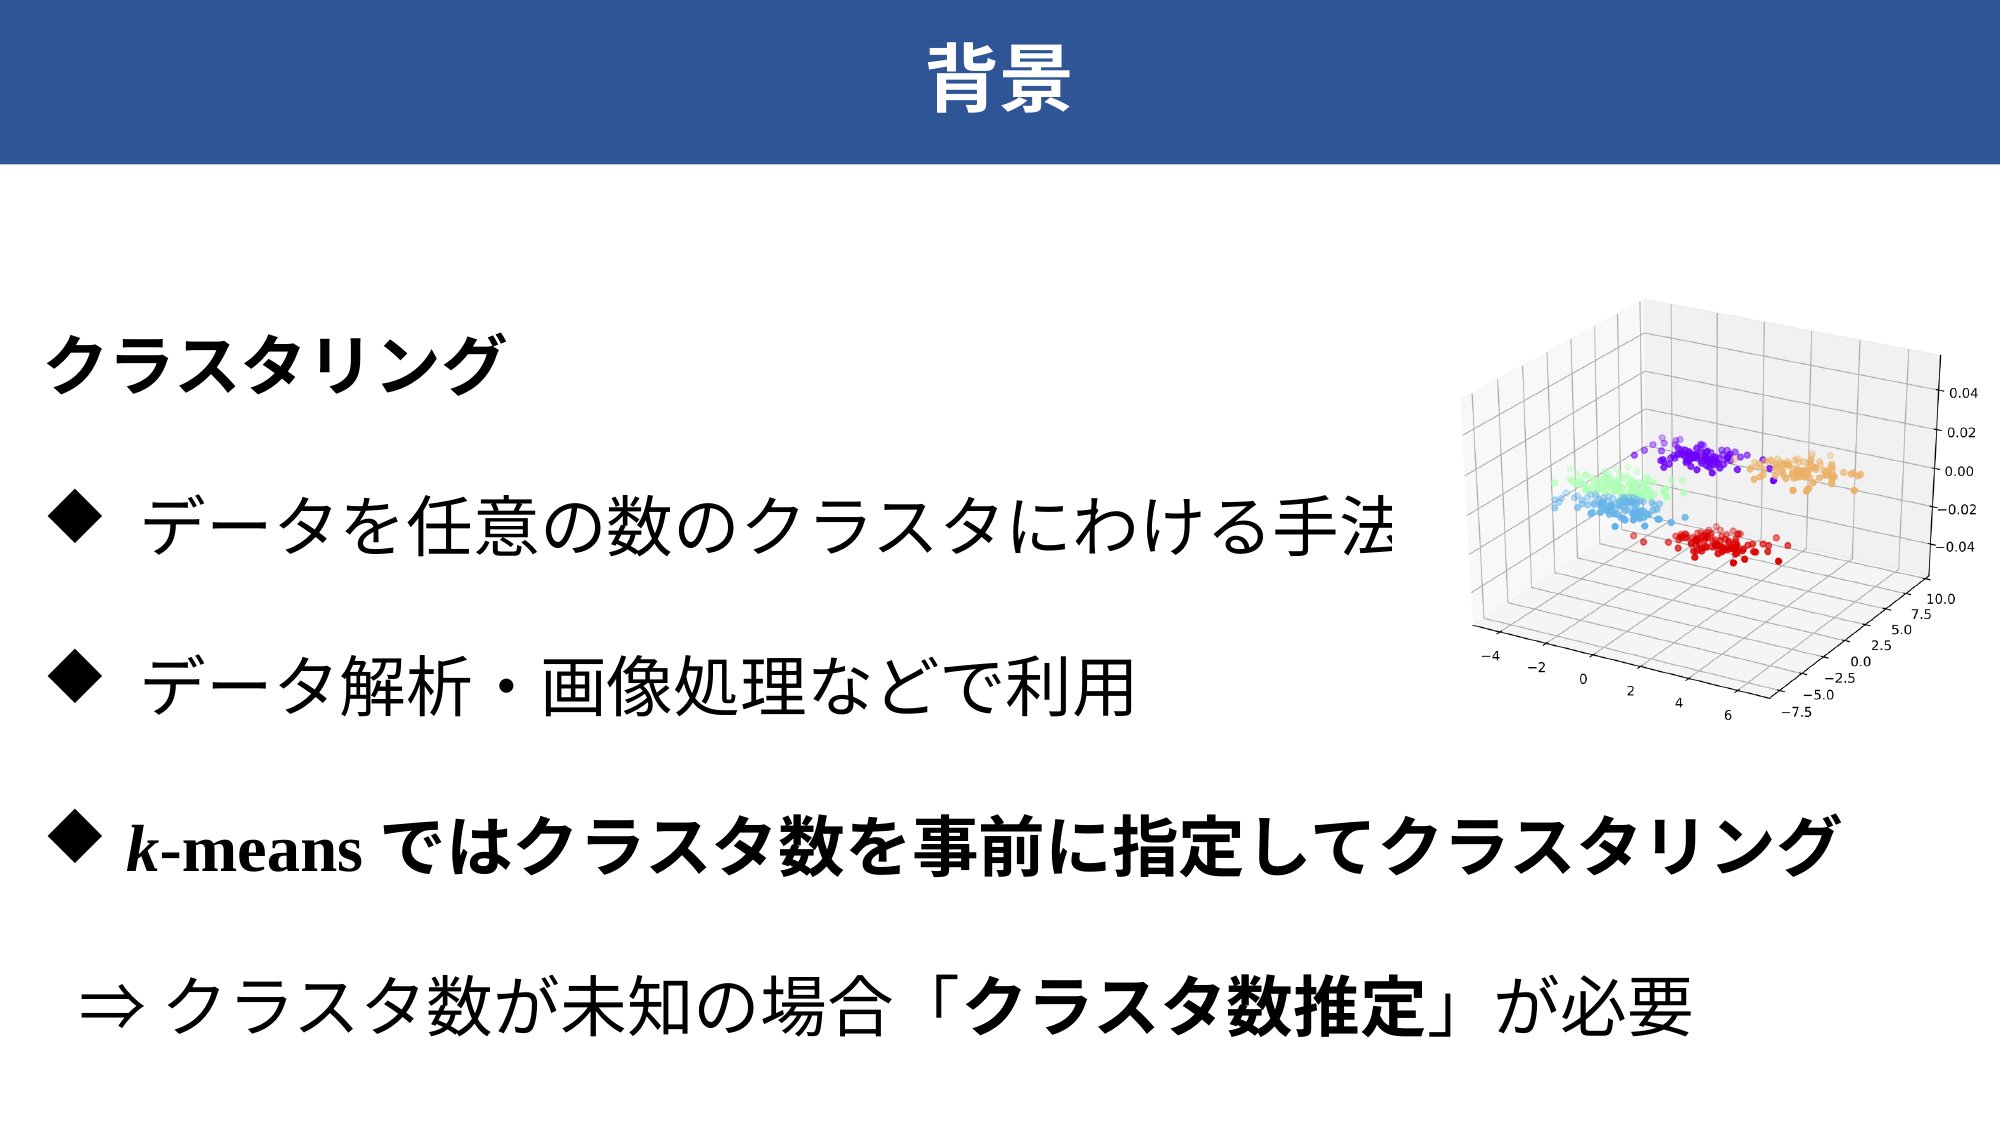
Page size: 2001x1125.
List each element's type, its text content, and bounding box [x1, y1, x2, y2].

list クラスタリング データを任意の数のクラスタにわける手法 データ解析・画像処理などで利用 k-meansではクラスタ数を事前に指定してクラスタリング ⇒ クラスタ数が未知の場合「クラスタ数推定」が必要 [27, 163, 1863, 1125]
title 背景 [137, 29, 1863, 135]
picture [1392, 269, 2000, 726]
